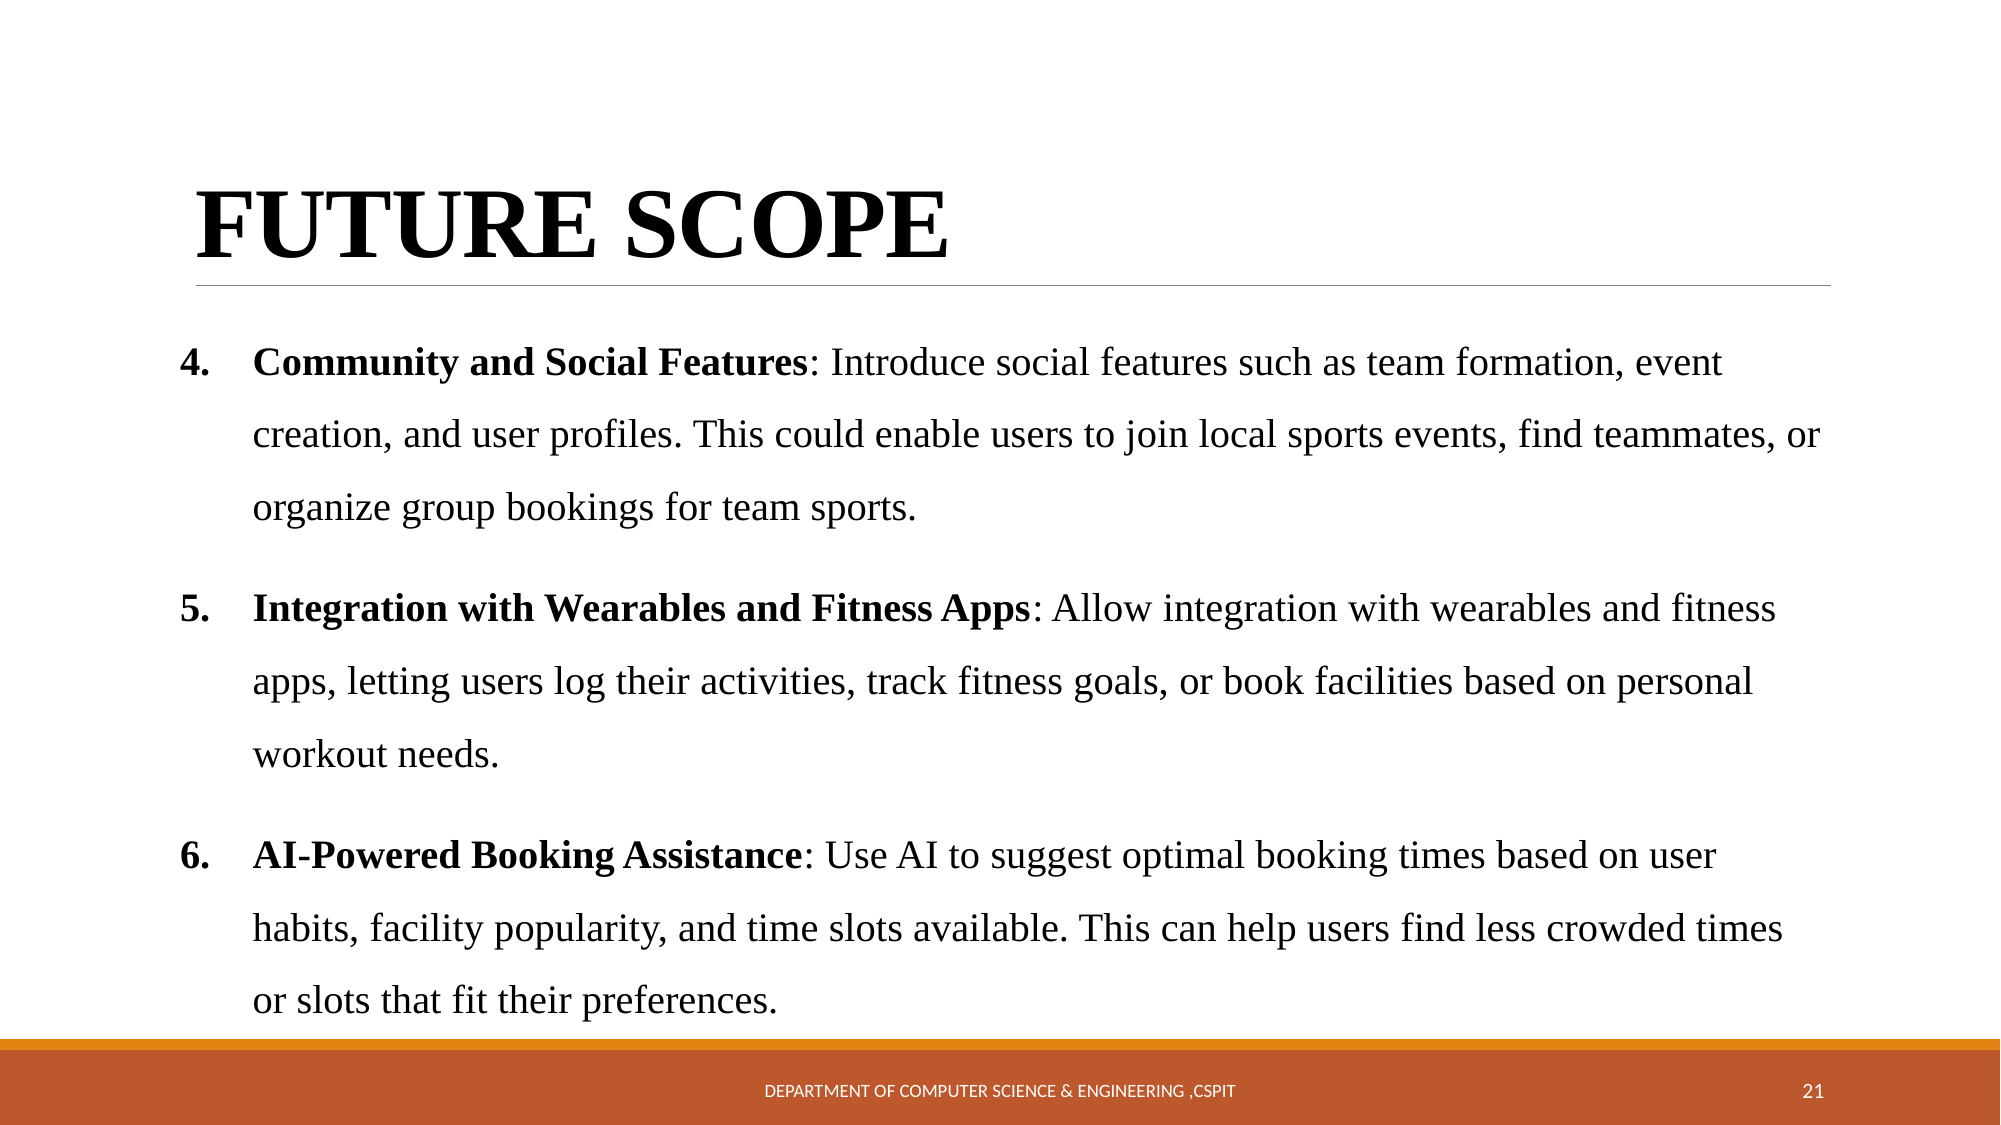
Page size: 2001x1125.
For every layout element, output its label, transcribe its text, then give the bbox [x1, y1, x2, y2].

footer Department of Computer Science & Engineering ,CSPIT [604, 1059, 1396, 1120]
title FUTURE SCOPE [180, 47, 1830, 285]
slide_number 21 [1624, 1059, 1840, 1120]
list Community and Social Features: Introduce social features such as team formation, event creation, and user profiles. This could enable users to join local sports events, find teammates, or organize group bookings for team sports. Integration with Wearables and Fitness Apps: Allow integration with wearables and fitness apps, letting users log their activities, track fitness goals, or book facilities based on personal workout needs. AI-Powered Booking Assistance: Use AI to suggest optimal booking times based on user habits, facility popularity, and time slots available. This can help users find less crowded times or slots that fit their preferences. [180, 302, 1830, 1034]
